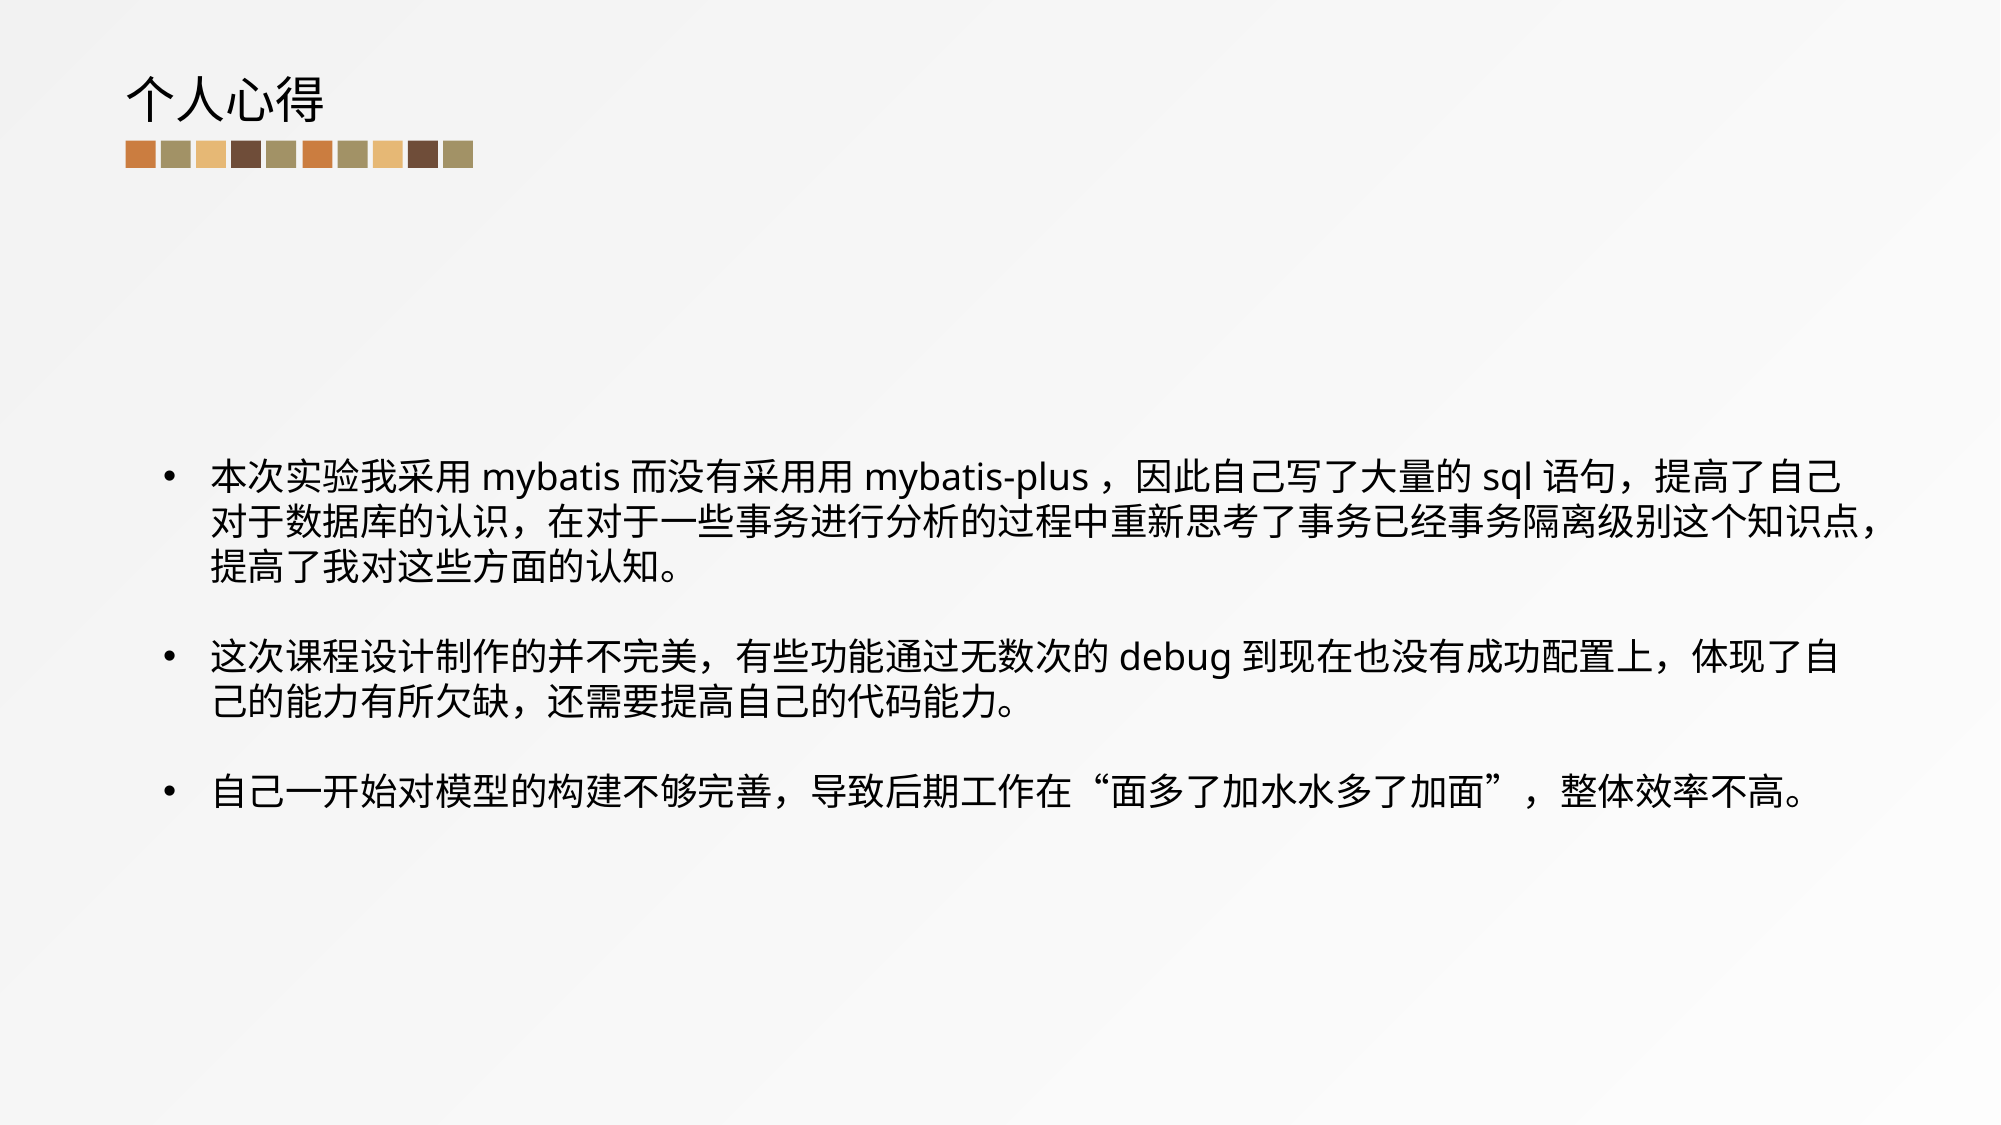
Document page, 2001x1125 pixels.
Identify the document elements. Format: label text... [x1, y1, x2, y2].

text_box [125, 140, 474, 168]
text_box 个人心得 [111, 61, 341, 137]
text_box 本次实验我采用mybatis而没有采用用mybatis-plus，因此自己写了大量的sql语句，提高了自己对于数据库的认识，在对于一些事务进行分析的过程中重新思考了事务已经事务隔离级别这个知识点，提高了我对这些方面的认知。 这次课程设计制作的并不完美，有些功能通过无数次的debug到现在也没有成功配置上，体现了自己的能力有所欠缺，还需要提高自己的代码能力。 自己一开始对模型的构建不够完善，导致后期工作在“面多了加水水多了加面”，整体效率不高。 [148, 445, 1885, 821]
